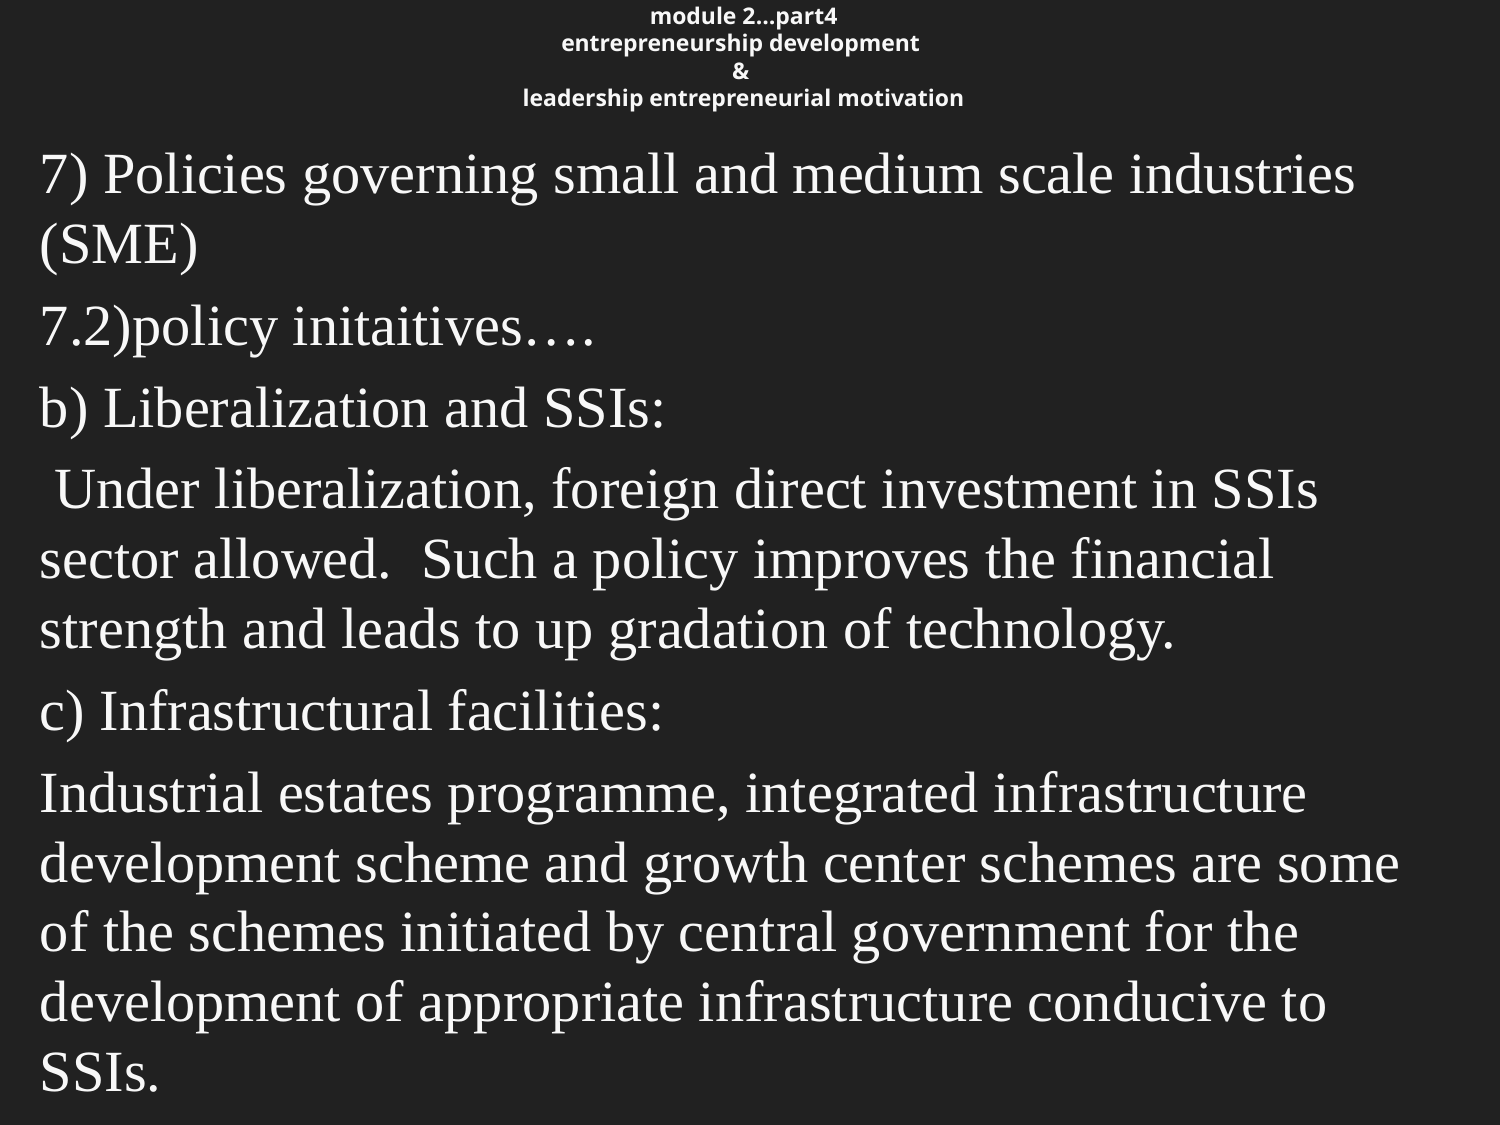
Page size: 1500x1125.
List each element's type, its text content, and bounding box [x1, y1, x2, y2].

list 7) Policies governing small and medium scale industries (SME) 7.2)policy initaitives…. b) Liberalization and SSIs: Under liberalization, foreign direct investment in SSIs sector allowed. Such a policy improves the financial strength and leads to up gradation of technology. c) Infrastructural facilities: Industrial estates programme, integrated infrastructure development scheme and growth center schemes are some of the schemes initiated by central government for the development of appropriate infrastructure conducive to SSIs. [24, 127, 1475, 1113]
title module 2…part4 entrepreneurship development & leadership entrepreneurial motivation [37, 12, 1450, 100]
